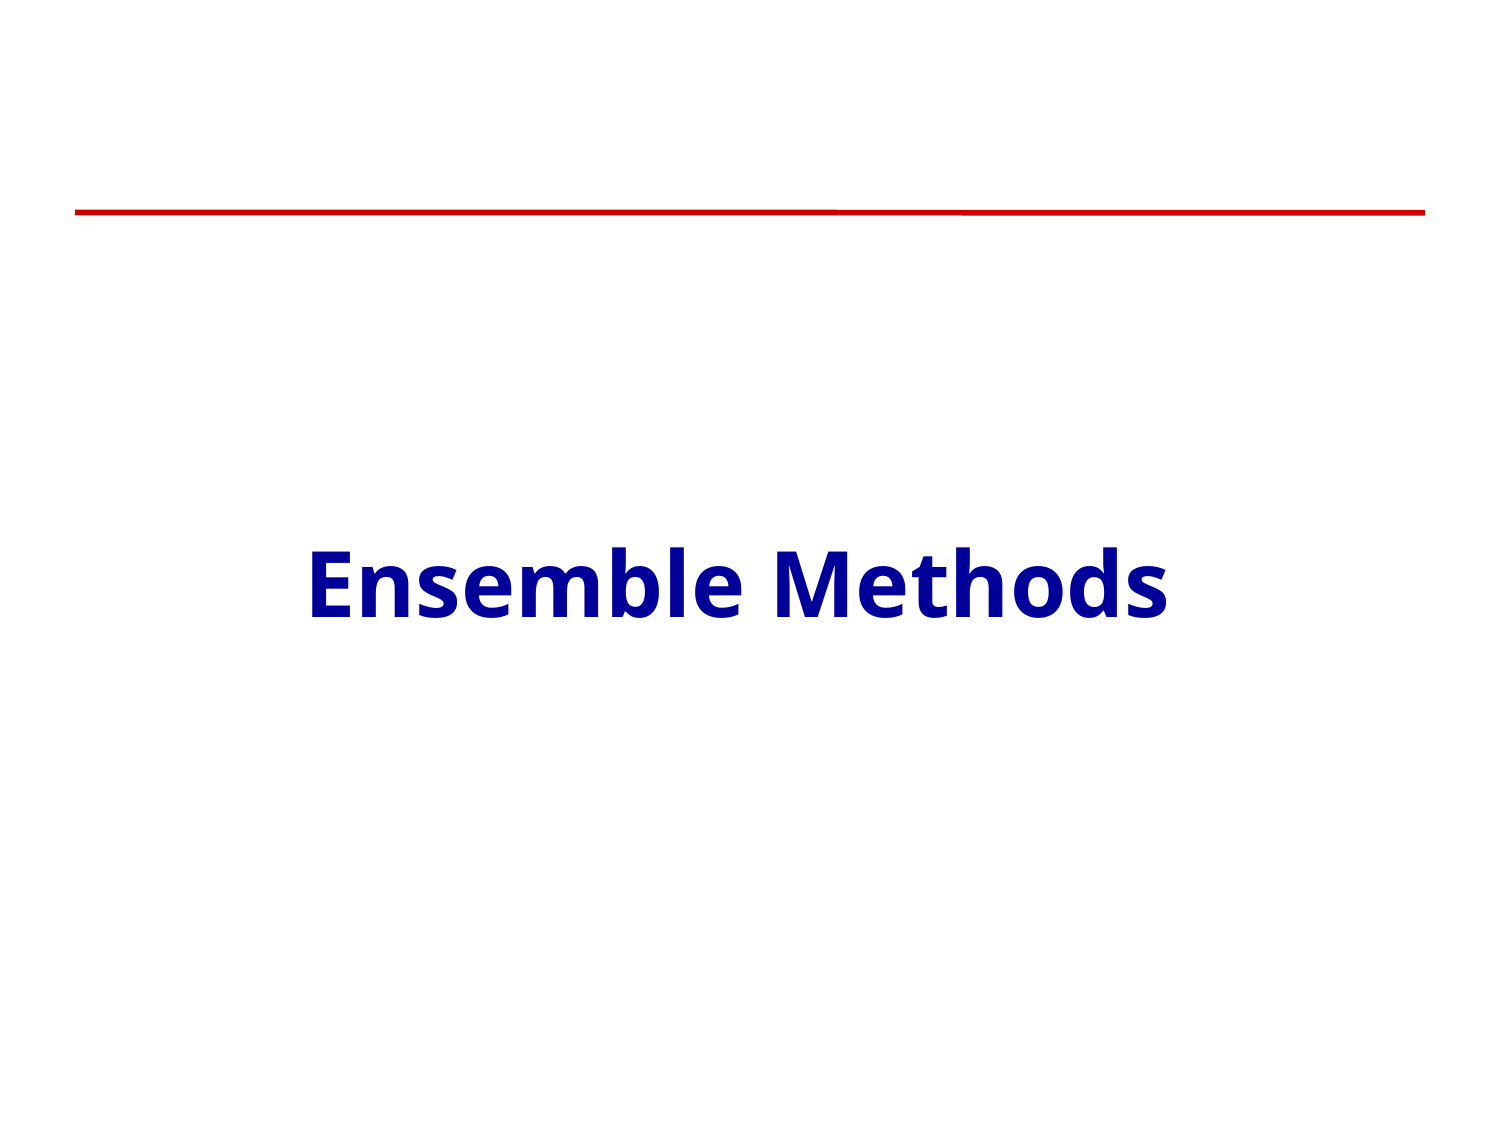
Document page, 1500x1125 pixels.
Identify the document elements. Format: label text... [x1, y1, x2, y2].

text_box Ensemble Methods [62, 487, 1413, 675]
